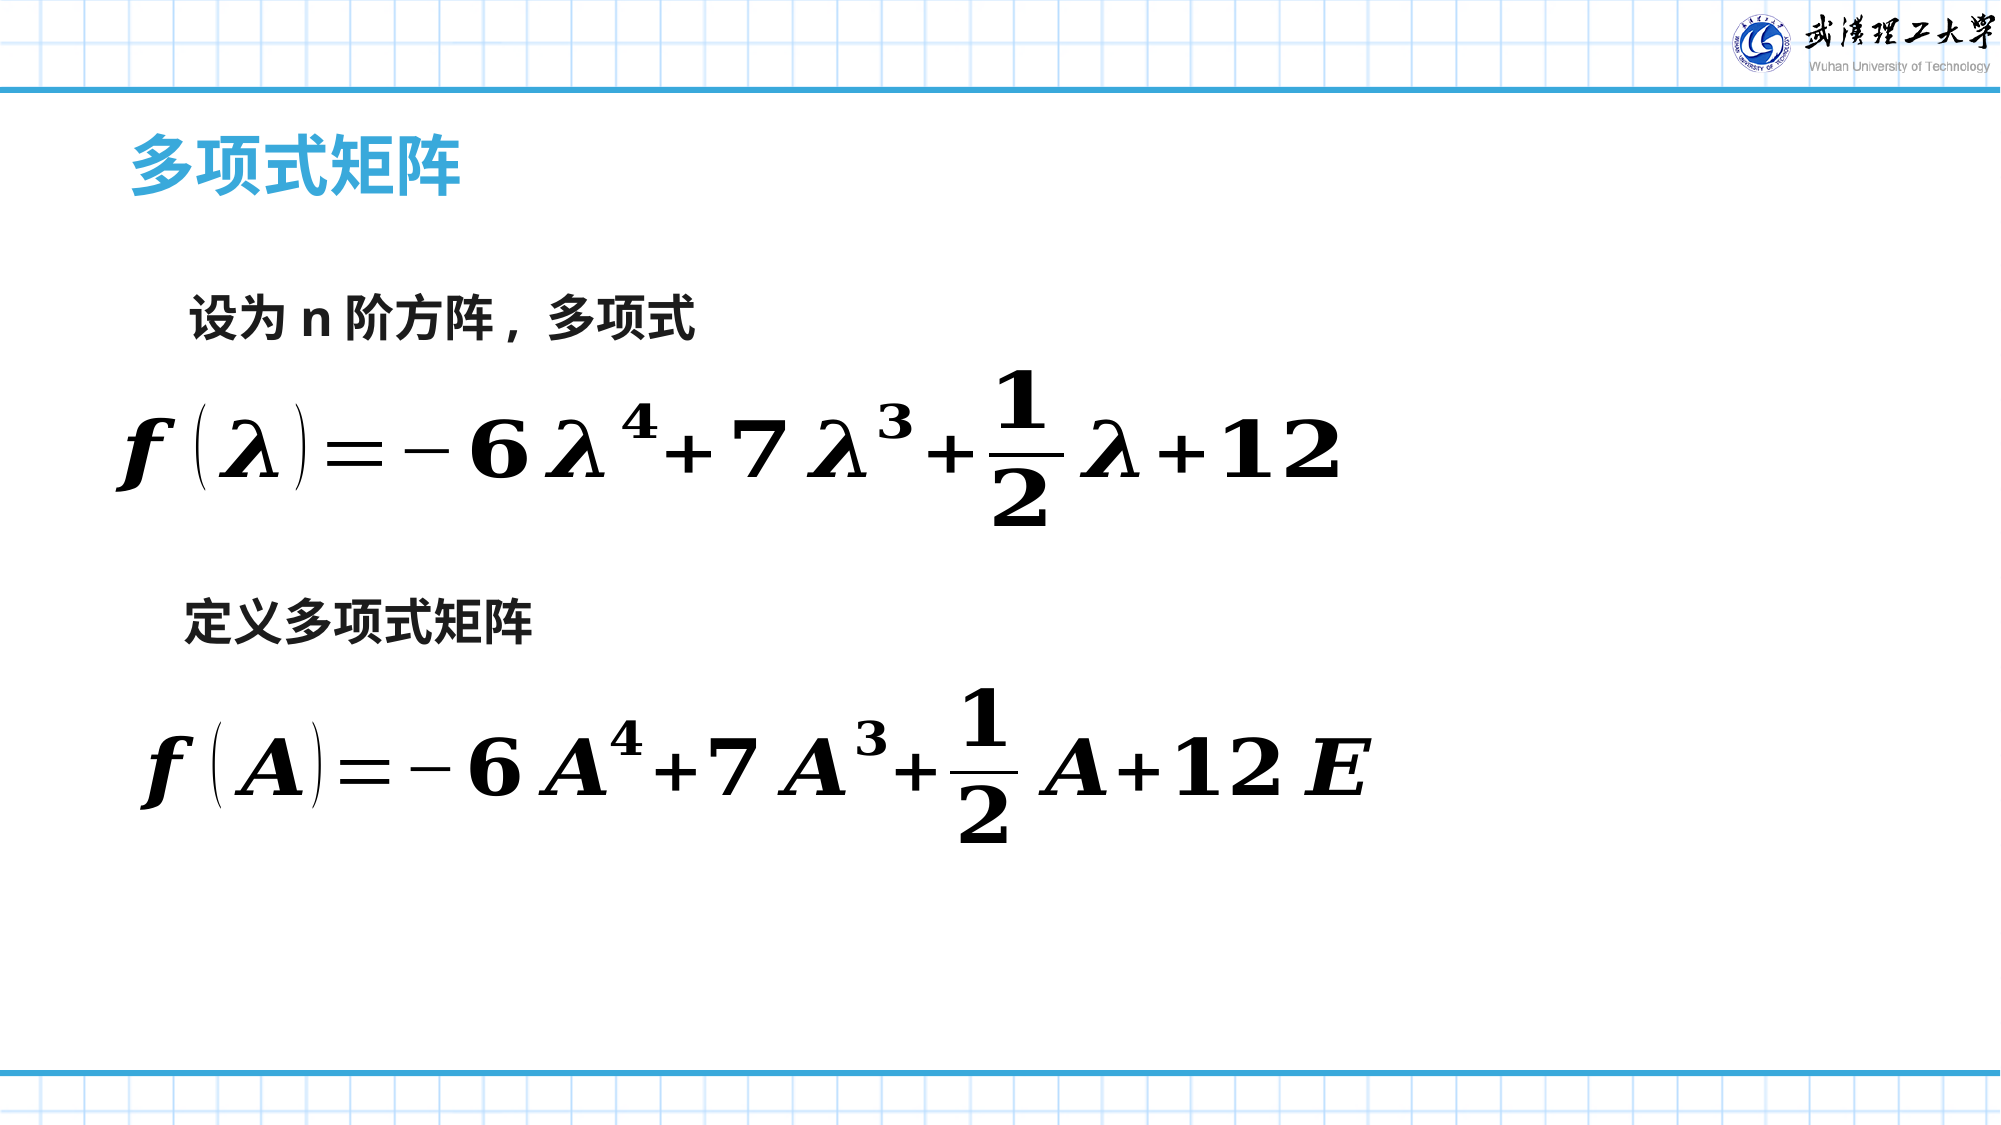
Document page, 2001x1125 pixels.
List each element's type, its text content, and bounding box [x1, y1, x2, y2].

picture [0, 1077, 2001, 1125]
picture [0, 0, 2001, 87]
text_box 定义多项式矩阵 [109, 553, 1350, 658]
list 多项式矩阵 [114, 94, 1162, 213]
